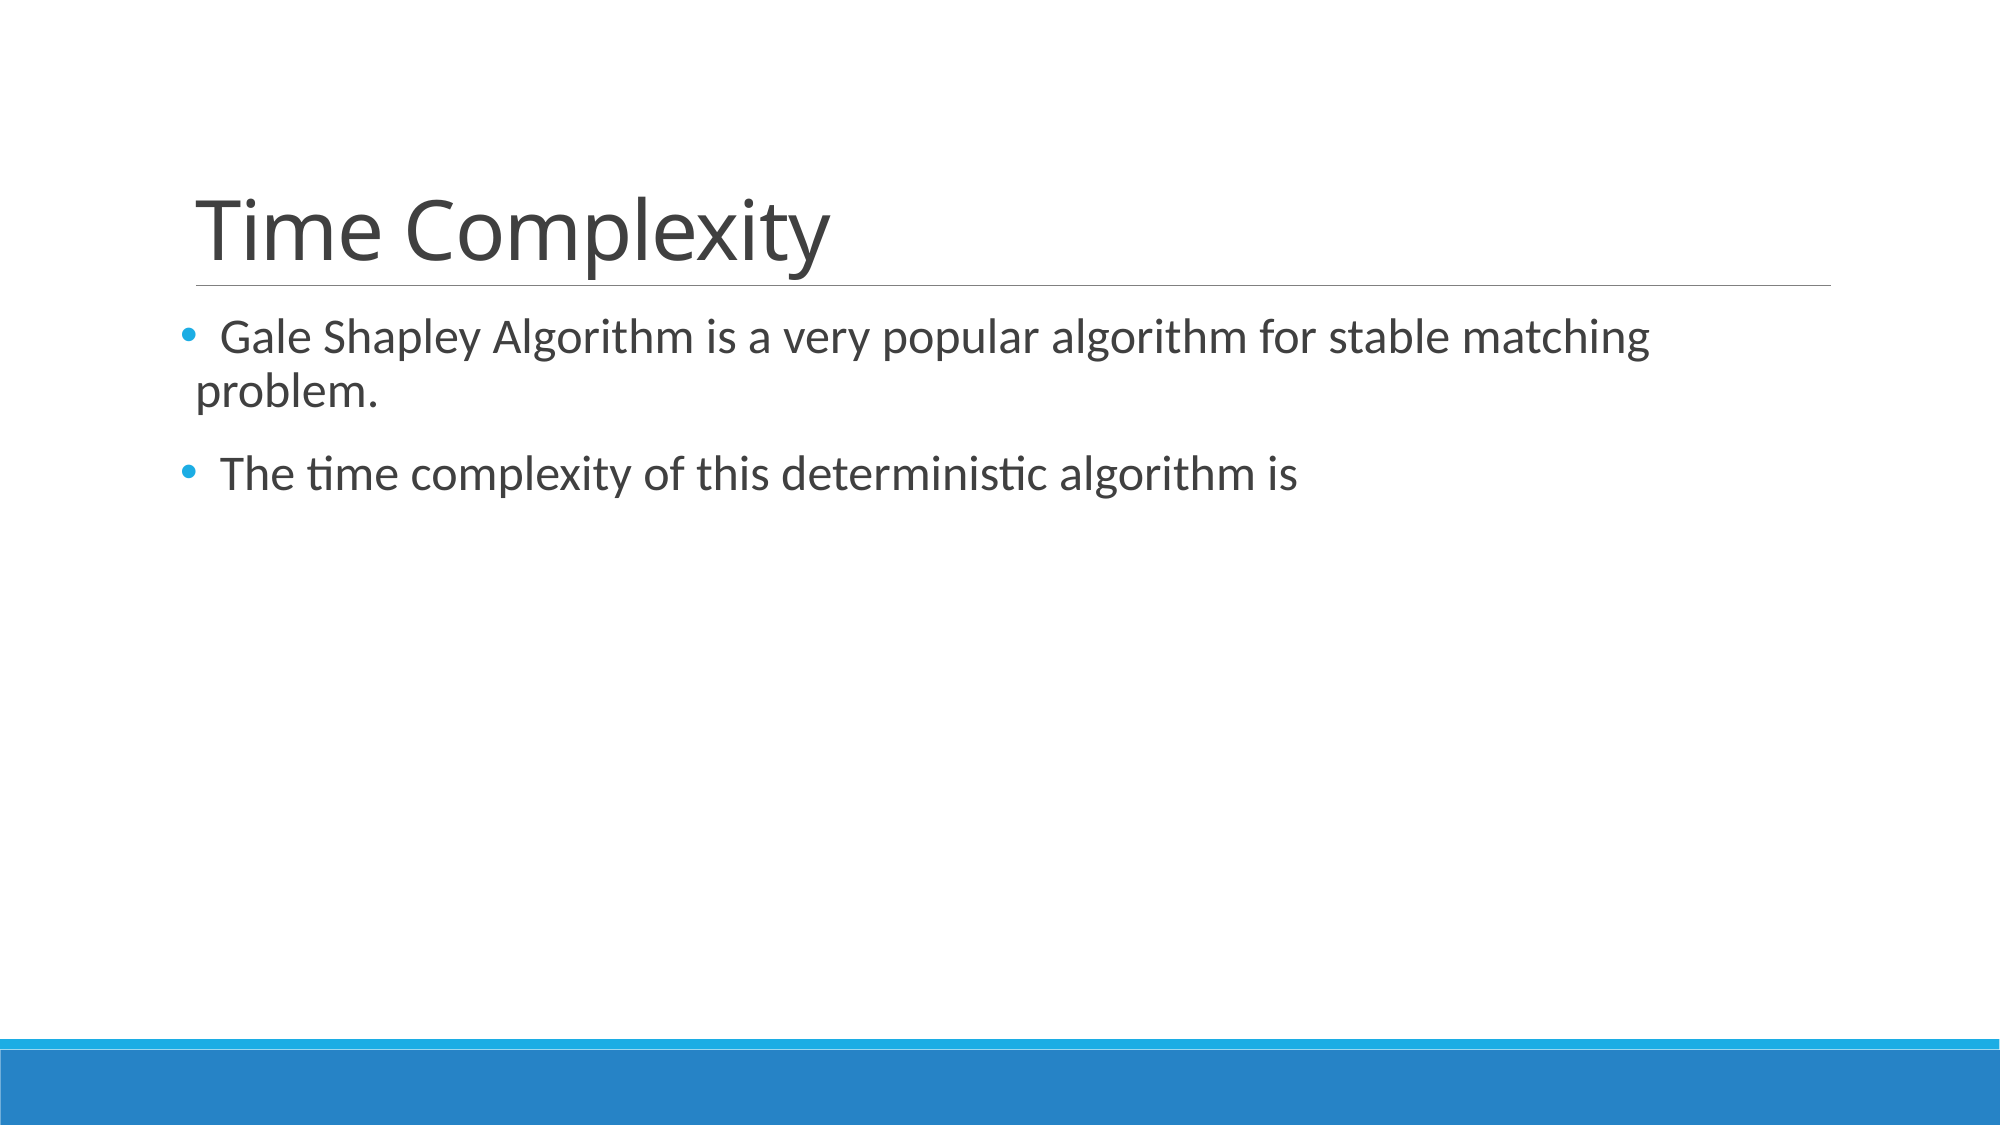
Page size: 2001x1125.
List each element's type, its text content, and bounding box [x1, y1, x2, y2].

title Time Complexity [180, 47, 1830, 285]
